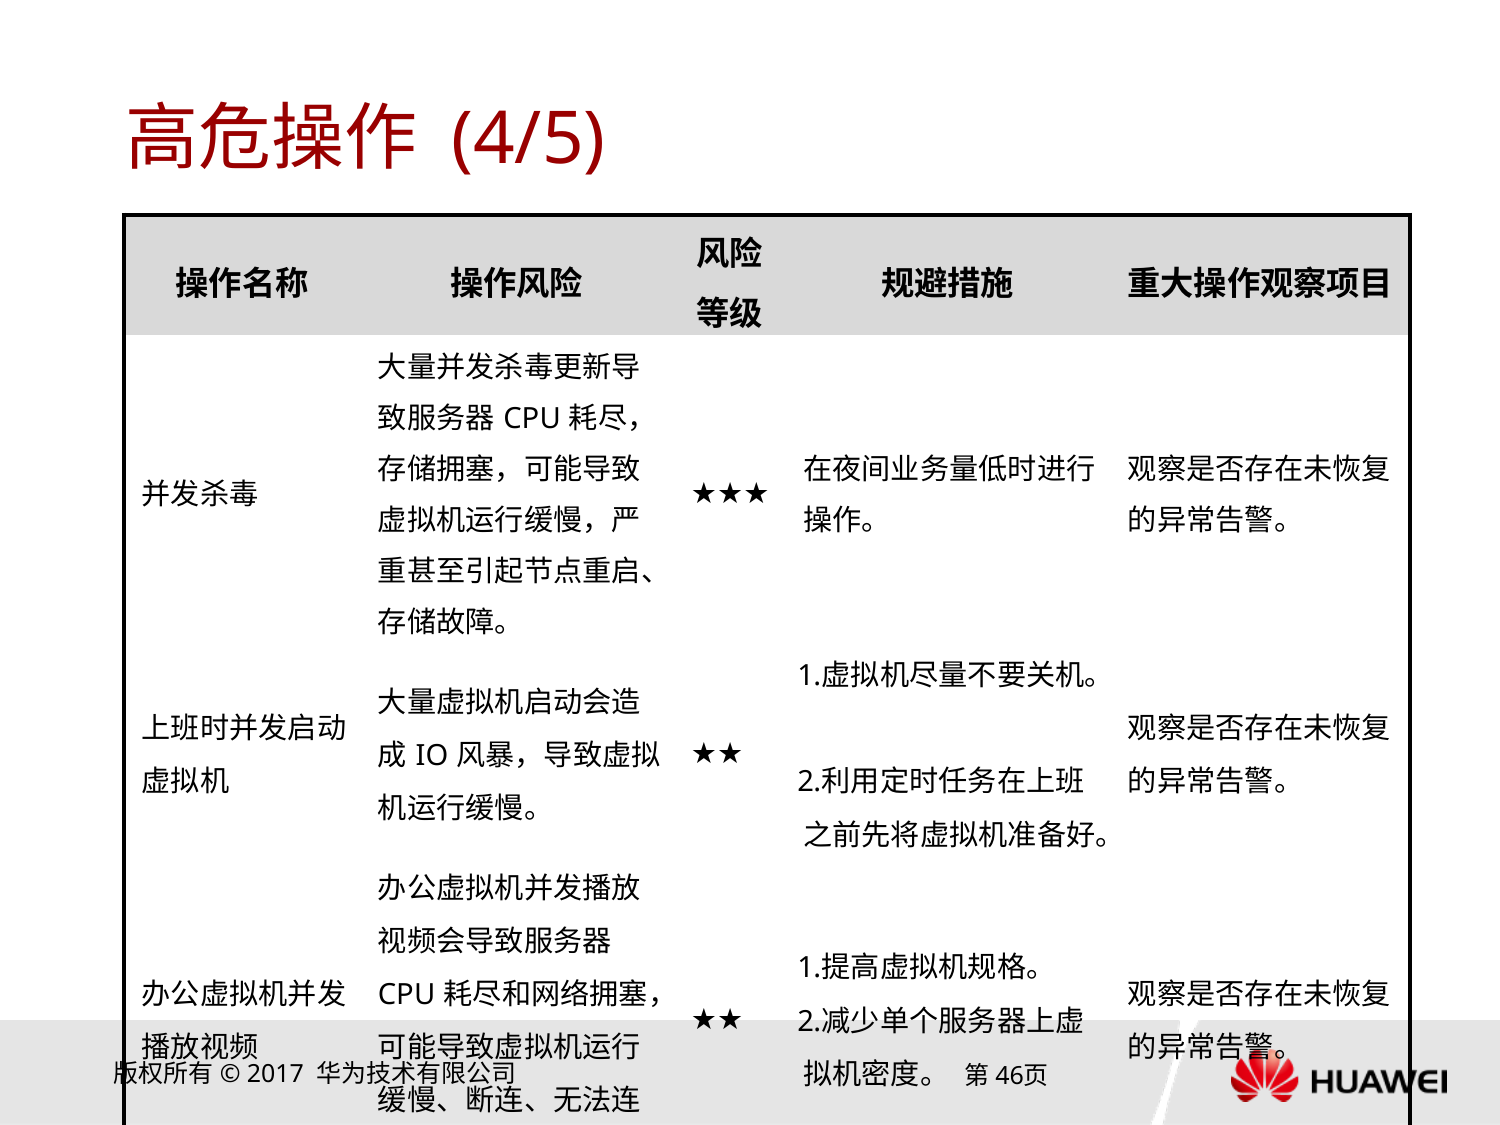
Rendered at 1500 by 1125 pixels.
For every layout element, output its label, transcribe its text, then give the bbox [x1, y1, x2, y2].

table_header 规避措施 [785, 217, 1110, 335]
table_cell 观察是否存在未恢复的异常告警。 [1110, 854, 1408, 1125]
table_cell 并发杀毒 [126, 335, 360, 641]
table_cell 提高虚拟机规格。 减少单个服务器上虚拟机密度。 [785, 854, 1110, 1125]
table_header 操作名称 [126, 217, 360, 335]
table_cell 观察是否存在未恢复的异常告警。 [1110, 641, 1408, 854]
picture [0, 1020, 122, 1125]
table_header 风险等级 [673, 217, 785, 335]
table_cell ★★★ [673, 335, 785, 641]
title 高危操作 (4/5) [111, 63, 1412, 207]
picture [1412, 1020, 1500, 1125]
table_cell 办公虚拟机并发播放视频会导致服务器CPU耗尽和网络拥塞，可能导致虚拟机运行缓慢、断连、无法连接。 [360, 854, 673, 1125]
table_cell 办公虚拟机并发播放视频 [126, 854, 360, 1125]
table_cell 大量并发杀毒更新导致服务器CPU耗尽，存储拥塞，可能导致虚拟机运行缓慢，严重甚至引起节点重启、存储故障。 [360, 335, 673, 641]
table_cell 虚拟机尽量不要关机。 利用定时任务在上班之前先将虚拟机准备好。 [785, 641, 1110, 854]
table_cell 在夜间业务量低时进行操作。 [785, 335, 1110, 641]
table_header 重大操作观察项目 [1110, 217, 1408, 335]
table_cell ★★ [673, 854, 785, 1125]
table_cell 观察是否存在未恢复的异常告警。 [1110, 335, 1408, 641]
table_cell 大量虚拟机启动会造成IO风暴，导致虚拟机运行缓慢。 [360, 641, 673, 854]
table_cell 上班时并发启动虚拟机 [126, 641, 360, 854]
table_cell ★★ [673, 641, 785, 854]
table_header 操作风险 [360, 217, 673, 335]
